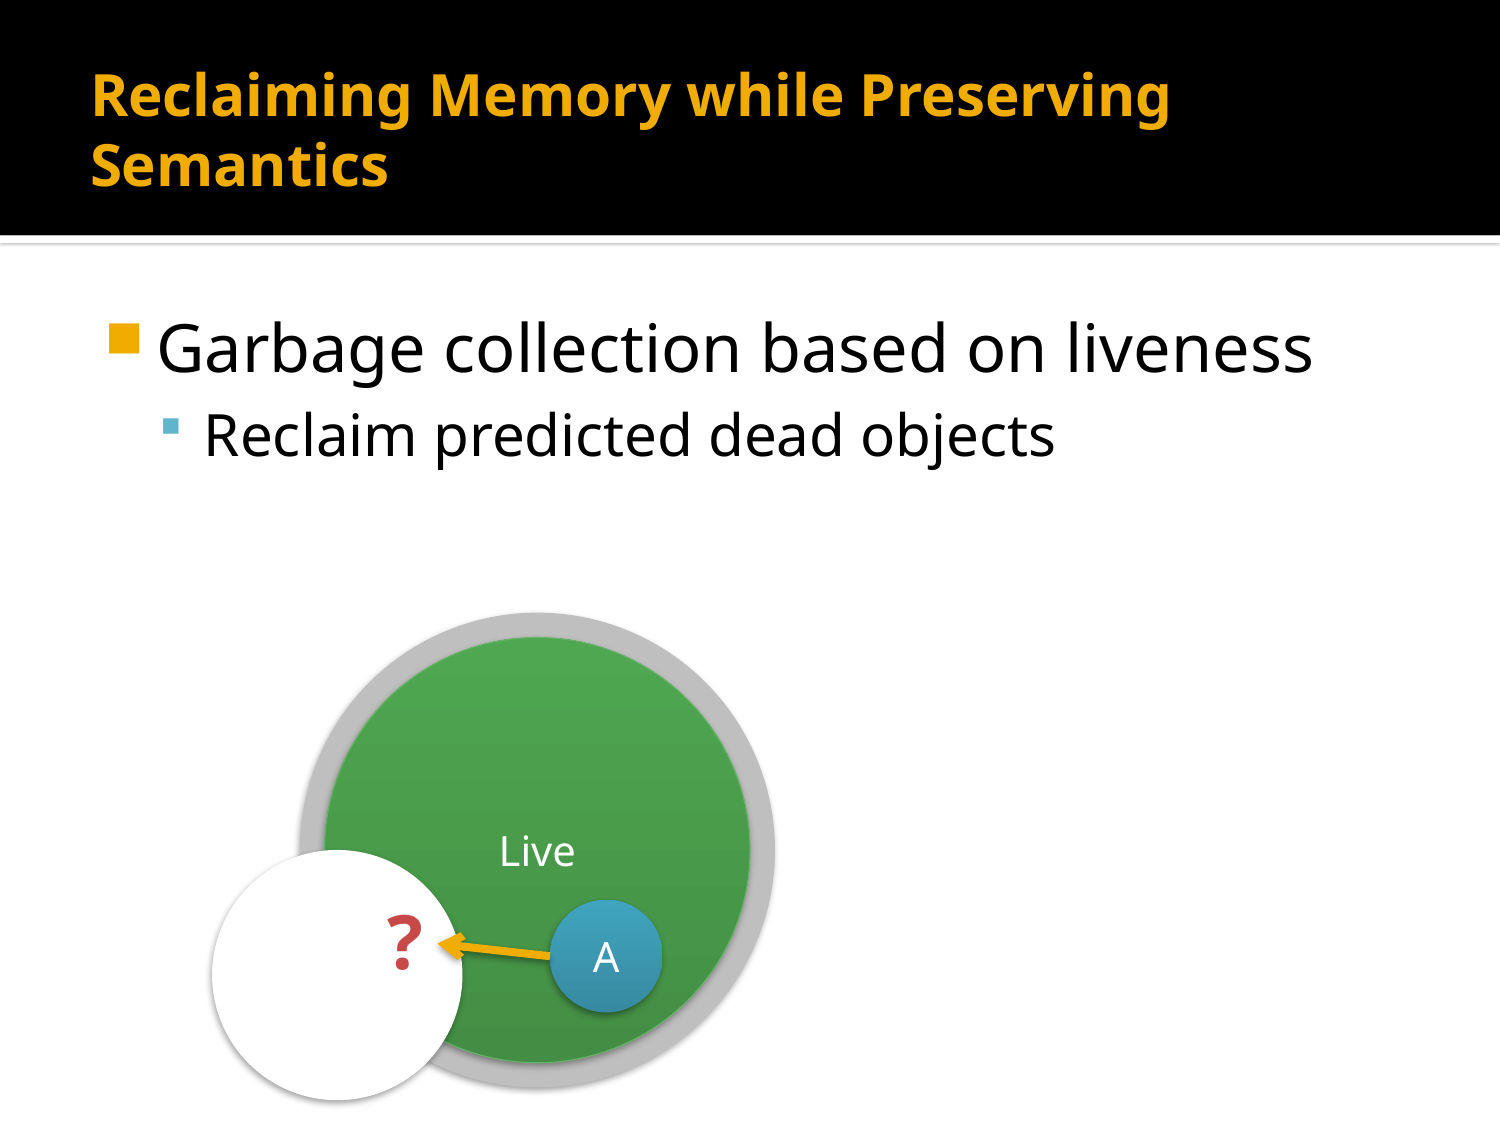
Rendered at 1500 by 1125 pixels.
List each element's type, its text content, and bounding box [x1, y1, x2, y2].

text_box ? [373, 887, 439, 993]
text_box [299, 612, 776, 1088]
title Reclaiming Memory while Preserving Semantics [75, 25, 1425, 231]
text_box [211, 849, 463, 1101]
list Garbage collection based on liveness Reclaim predicted dead objects [75, 291, 1425, 1050]
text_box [437, 943, 550, 957]
text_box Live [323, 636, 751, 1064]
text_box A [551, 900, 663, 1013]
